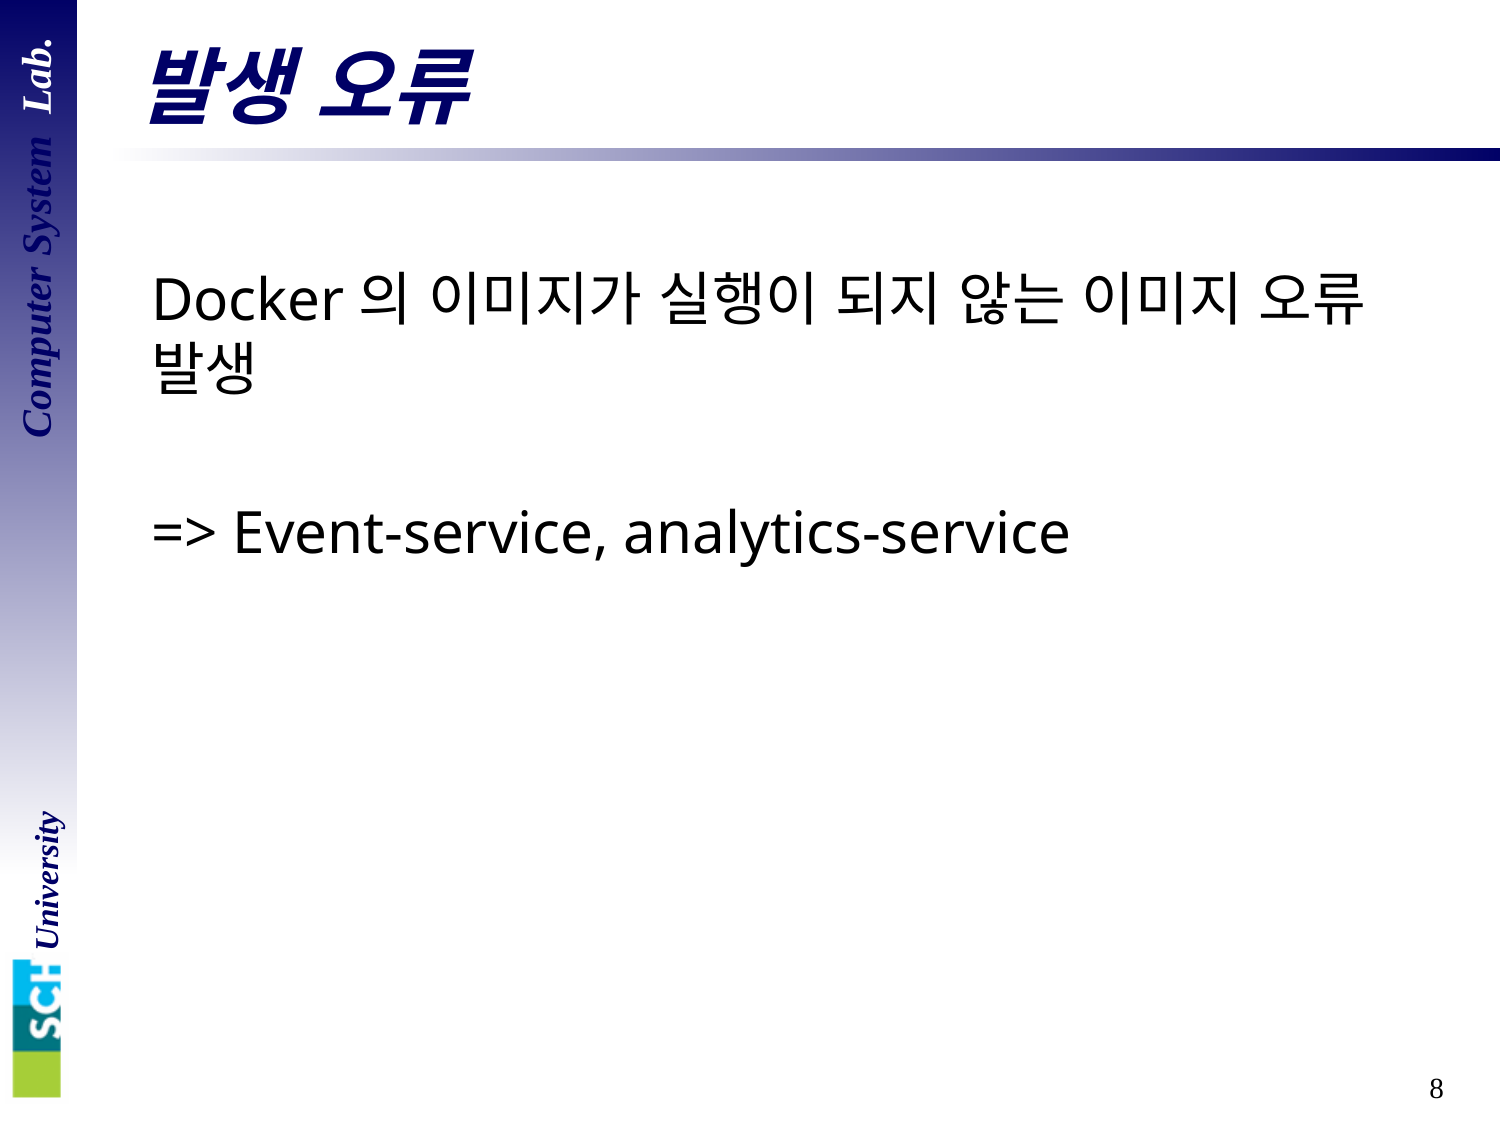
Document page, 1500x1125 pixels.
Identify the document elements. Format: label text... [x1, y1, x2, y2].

list Docker의 이미지가 실행이 되지 않는 이미지 오류 발생 => Event-service, analytics-service [135, 172, 1448, 1038]
title 발생 오류 [123, 25, 1460, 143]
picture [5, 952, 69, 1104]
